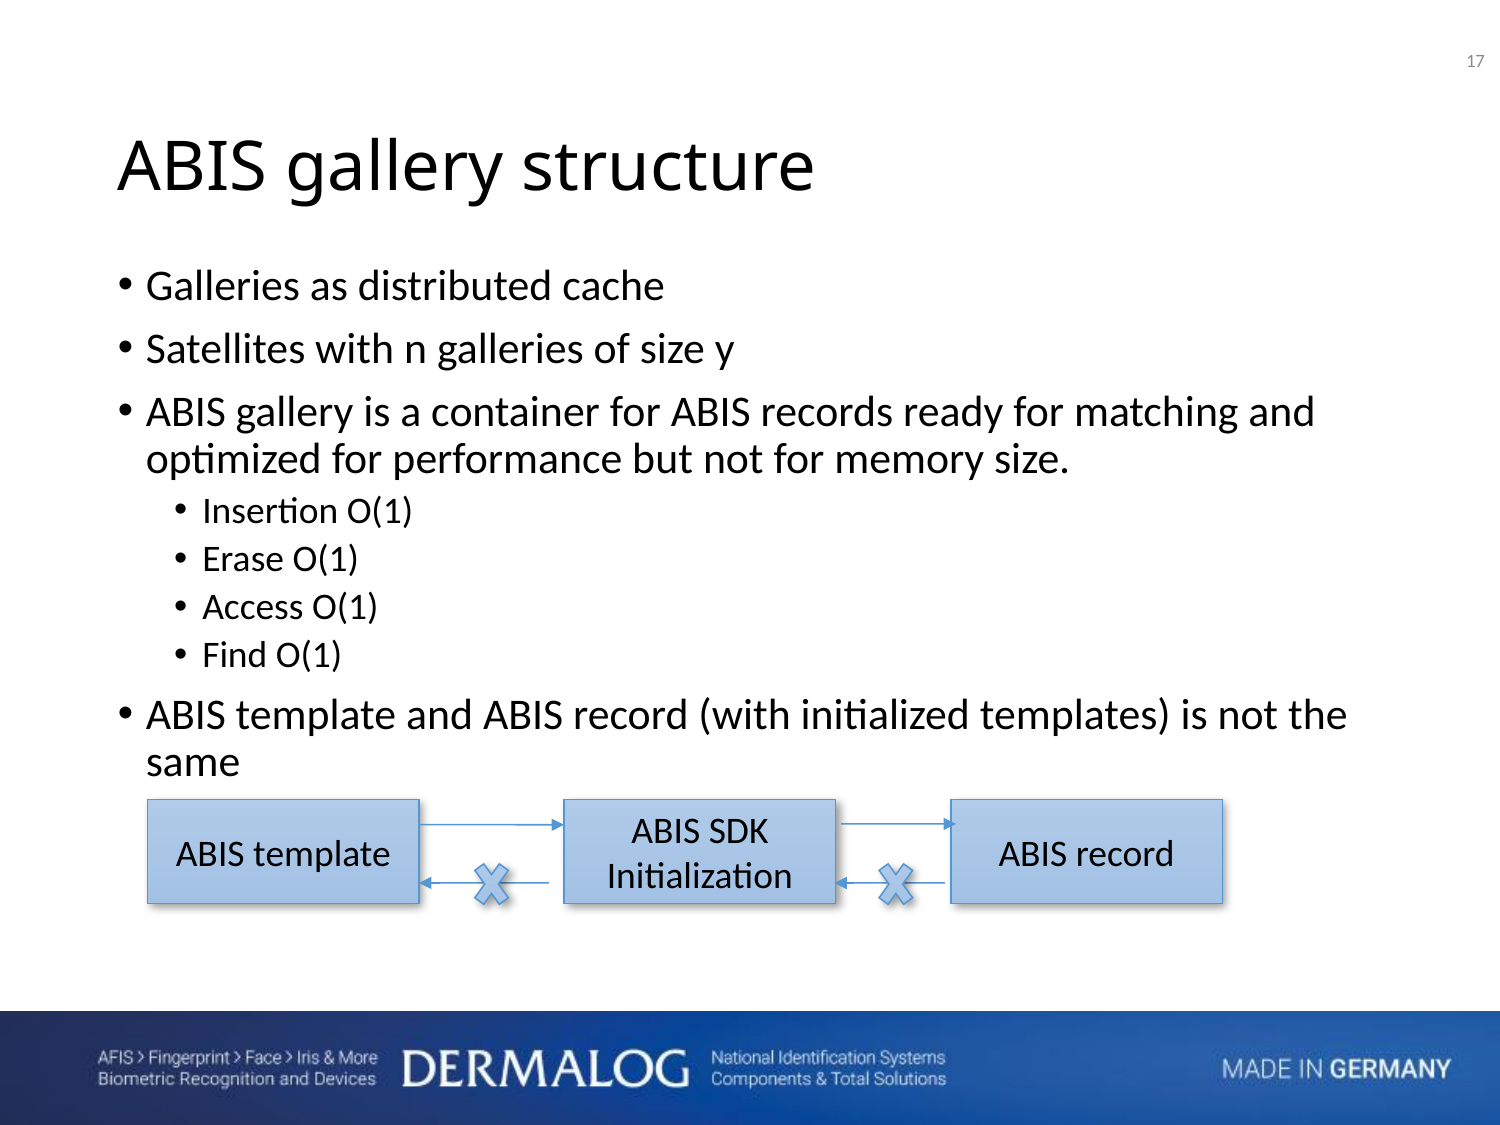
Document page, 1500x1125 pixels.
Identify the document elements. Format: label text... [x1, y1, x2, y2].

text_box [418, 876, 477, 890]
text_box [834, 876, 882, 890]
text_box [878, 862, 914, 906]
text_box Galleries as distributed cache Satellites with n galleries of size y ABIS gallery is a container for ABIS records ready for matching and optimized for performance but not for memory size. Insertion O(1) Erase O(1) Access O(1) Find O(1) ABIS template and ABIS record (with initialized templates) is not the same [103, 255, 1397, 969]
text_box [419, 818, 564, 831]
text_box [473, 862, 510, 906]
text_box ABIS record [950, 799, 1223, 904]
text_box ABIS SDK Initialization [563, 799, 836, 904]
picture [0, 1011, 1500, 1125]
text_box ABIS gallery structure [103, 59, 1397, 255]
text_box [841, 817, 956, 831]
text_box 12 [1162, 29, 1500, 90]
text_box ABIS template [147, 799, 420, 904]
